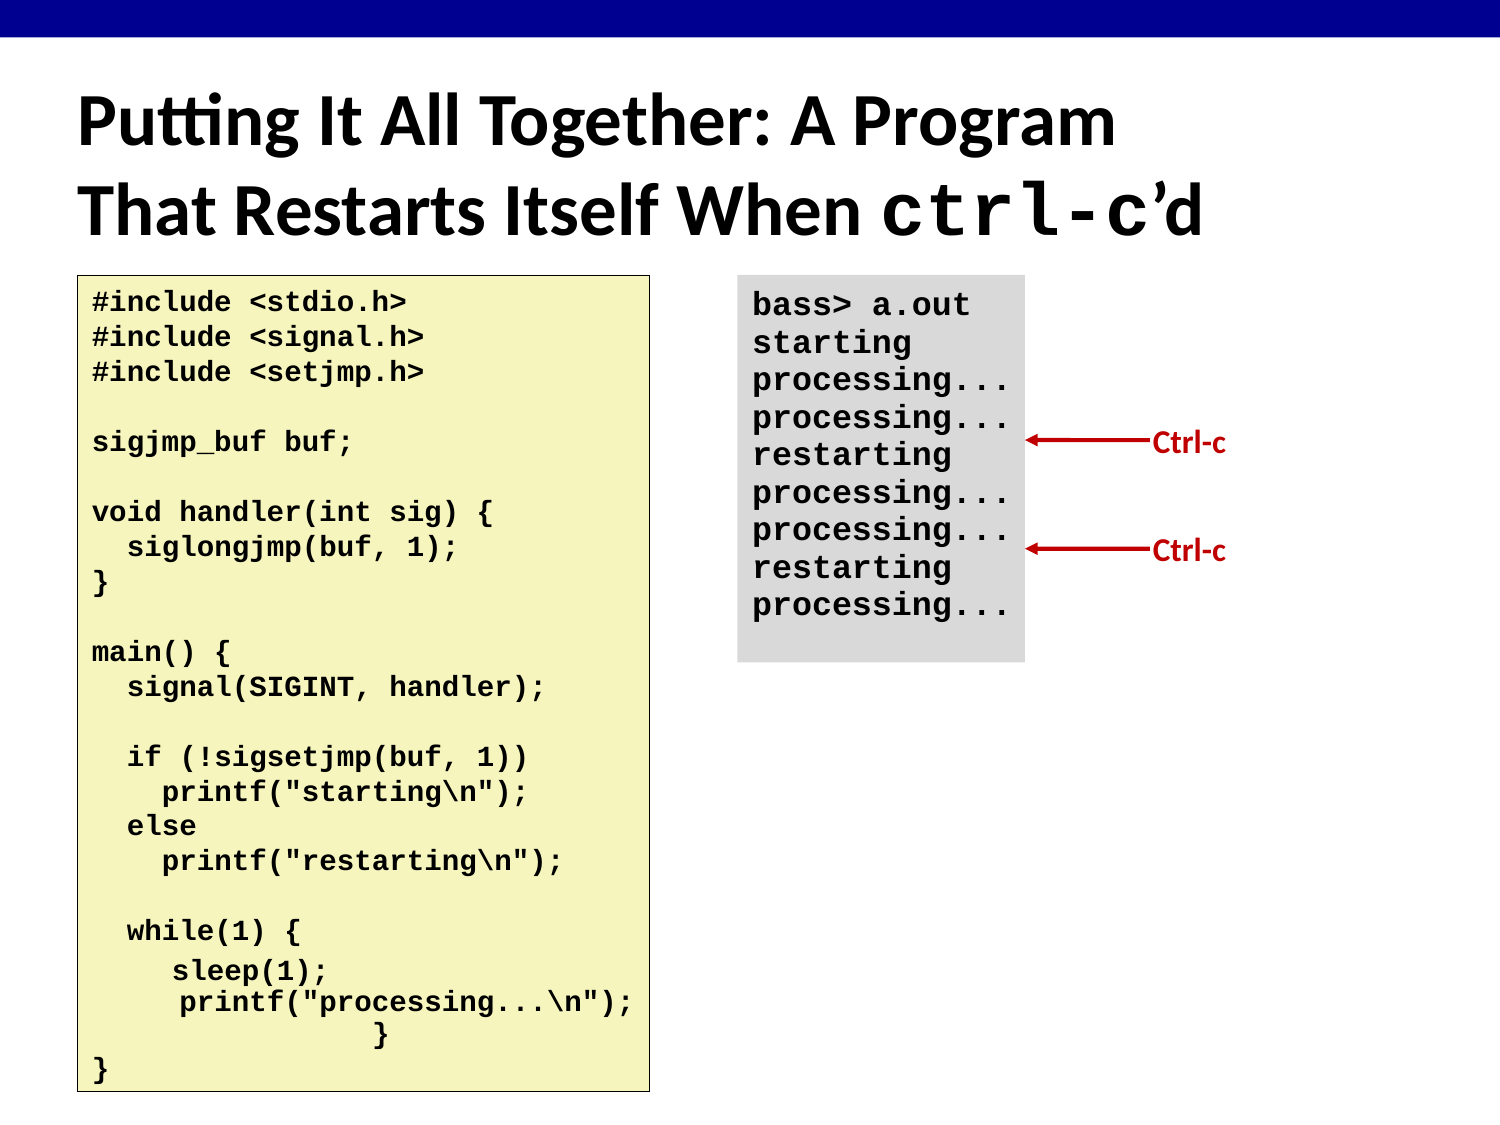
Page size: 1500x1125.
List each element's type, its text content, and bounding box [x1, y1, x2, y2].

text_box processing... [737, 387, 1038, 424]
text_box #include <stdio.h> #include <signal.h> #include <setjmp.h> sigjmp_buf buf; void handler(int sig) { siglongjmp(buf, 1); } main() { signal(SIGINT, handler); if (!sigsetjmp(buf, 1)) printf("starting\n"); else printf("restarting\n"); while(1) { sleep(1); printf("processing...\n"); } } [77, 274, 650, 1092]
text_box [1024, 520, 1243, 577]
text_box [1024, 412, 1243, 469]
text_box processing... [737, 574, 1038, 630]
text_box processing... [737, 349, 1038, 387]
title Putting It All Together: A Program That Restarts Itself When ctrl-c’d [62, 70, 1451, 251]
text_box restarting [737, 424, 1019, 462]
text_box [737, 630, 1025, 663]
text_box starting [737, 312, 1038, 349]
text_box processing... [737, 462, 1038, 499]
text_box processing... [737, 499, 1038, 537]
text_box bass> a.out [737, 274, 1038, 312]
text_box restarting [737, 537, 1019, 574]
